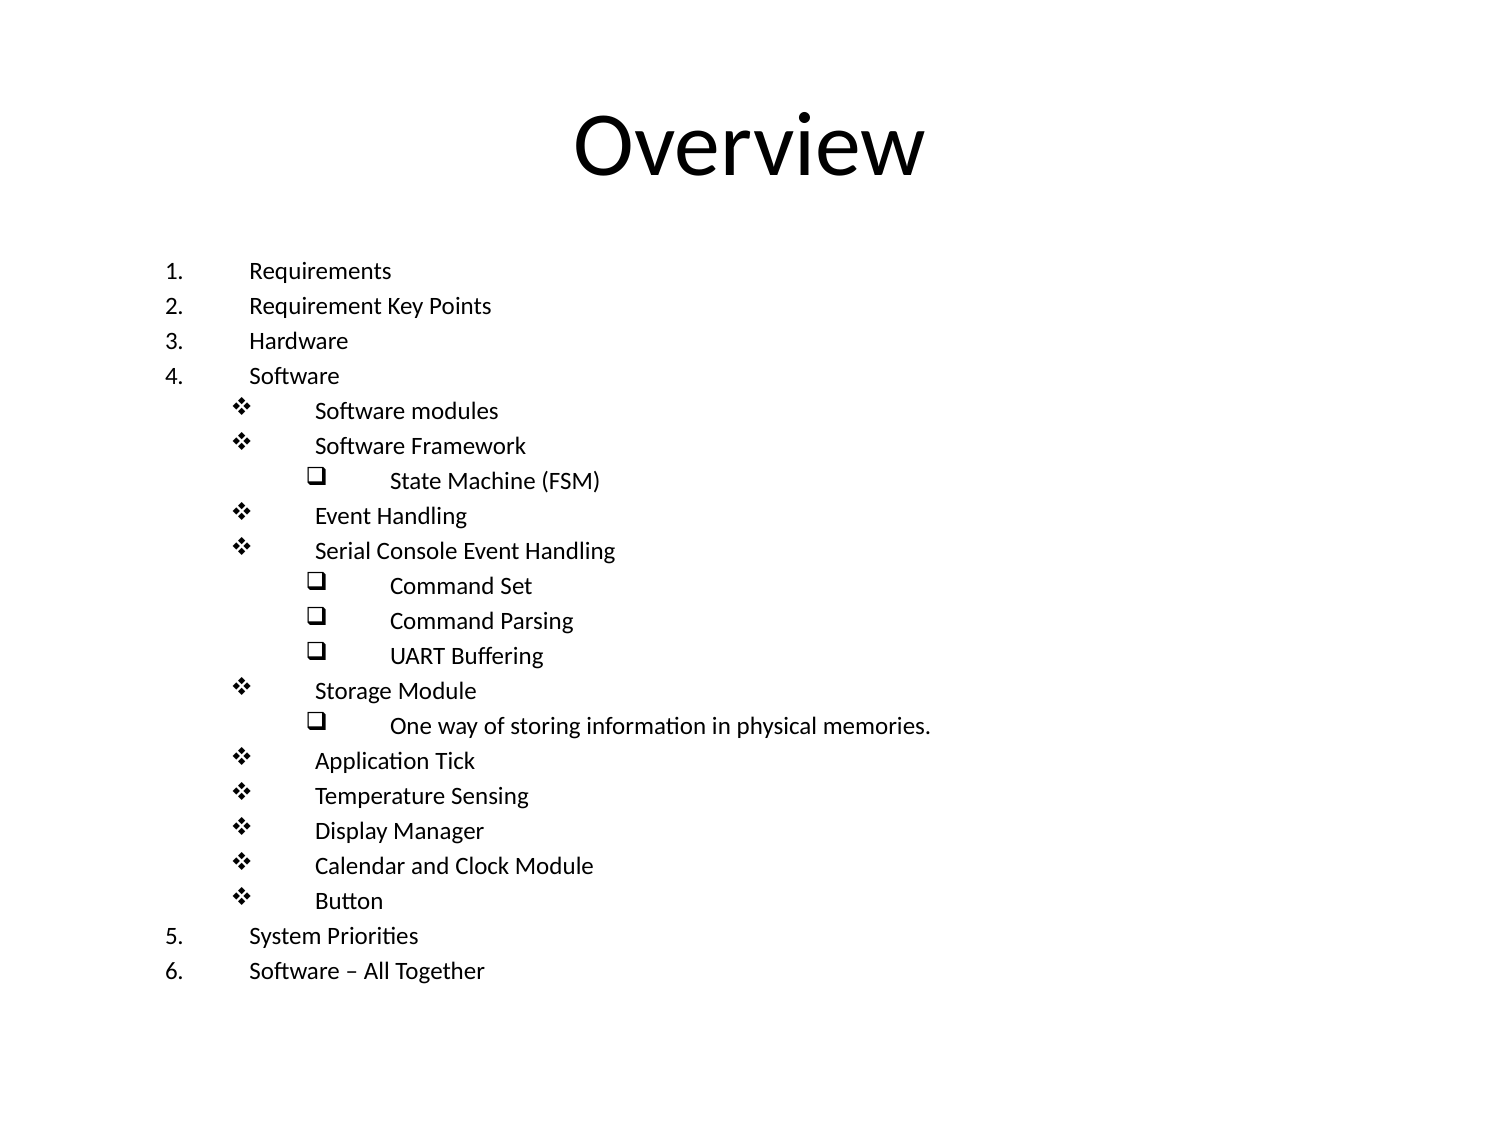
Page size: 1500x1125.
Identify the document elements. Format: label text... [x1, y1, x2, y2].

list Requirements Requirement Key Points Hardware Software Software modules Software Framework State Machine (FSM) Event Handling Serial Console Event Handling Command Set Command Parsing UART Buffering Storage Module One way of storing information in physical memories. Application Tick Temperature Sensing Display Manager Calendar and Clock Module Button System Priorities Software – All Together [75, 212, 1438, 1050]
title Overview [75, 45, 1425, 212]
